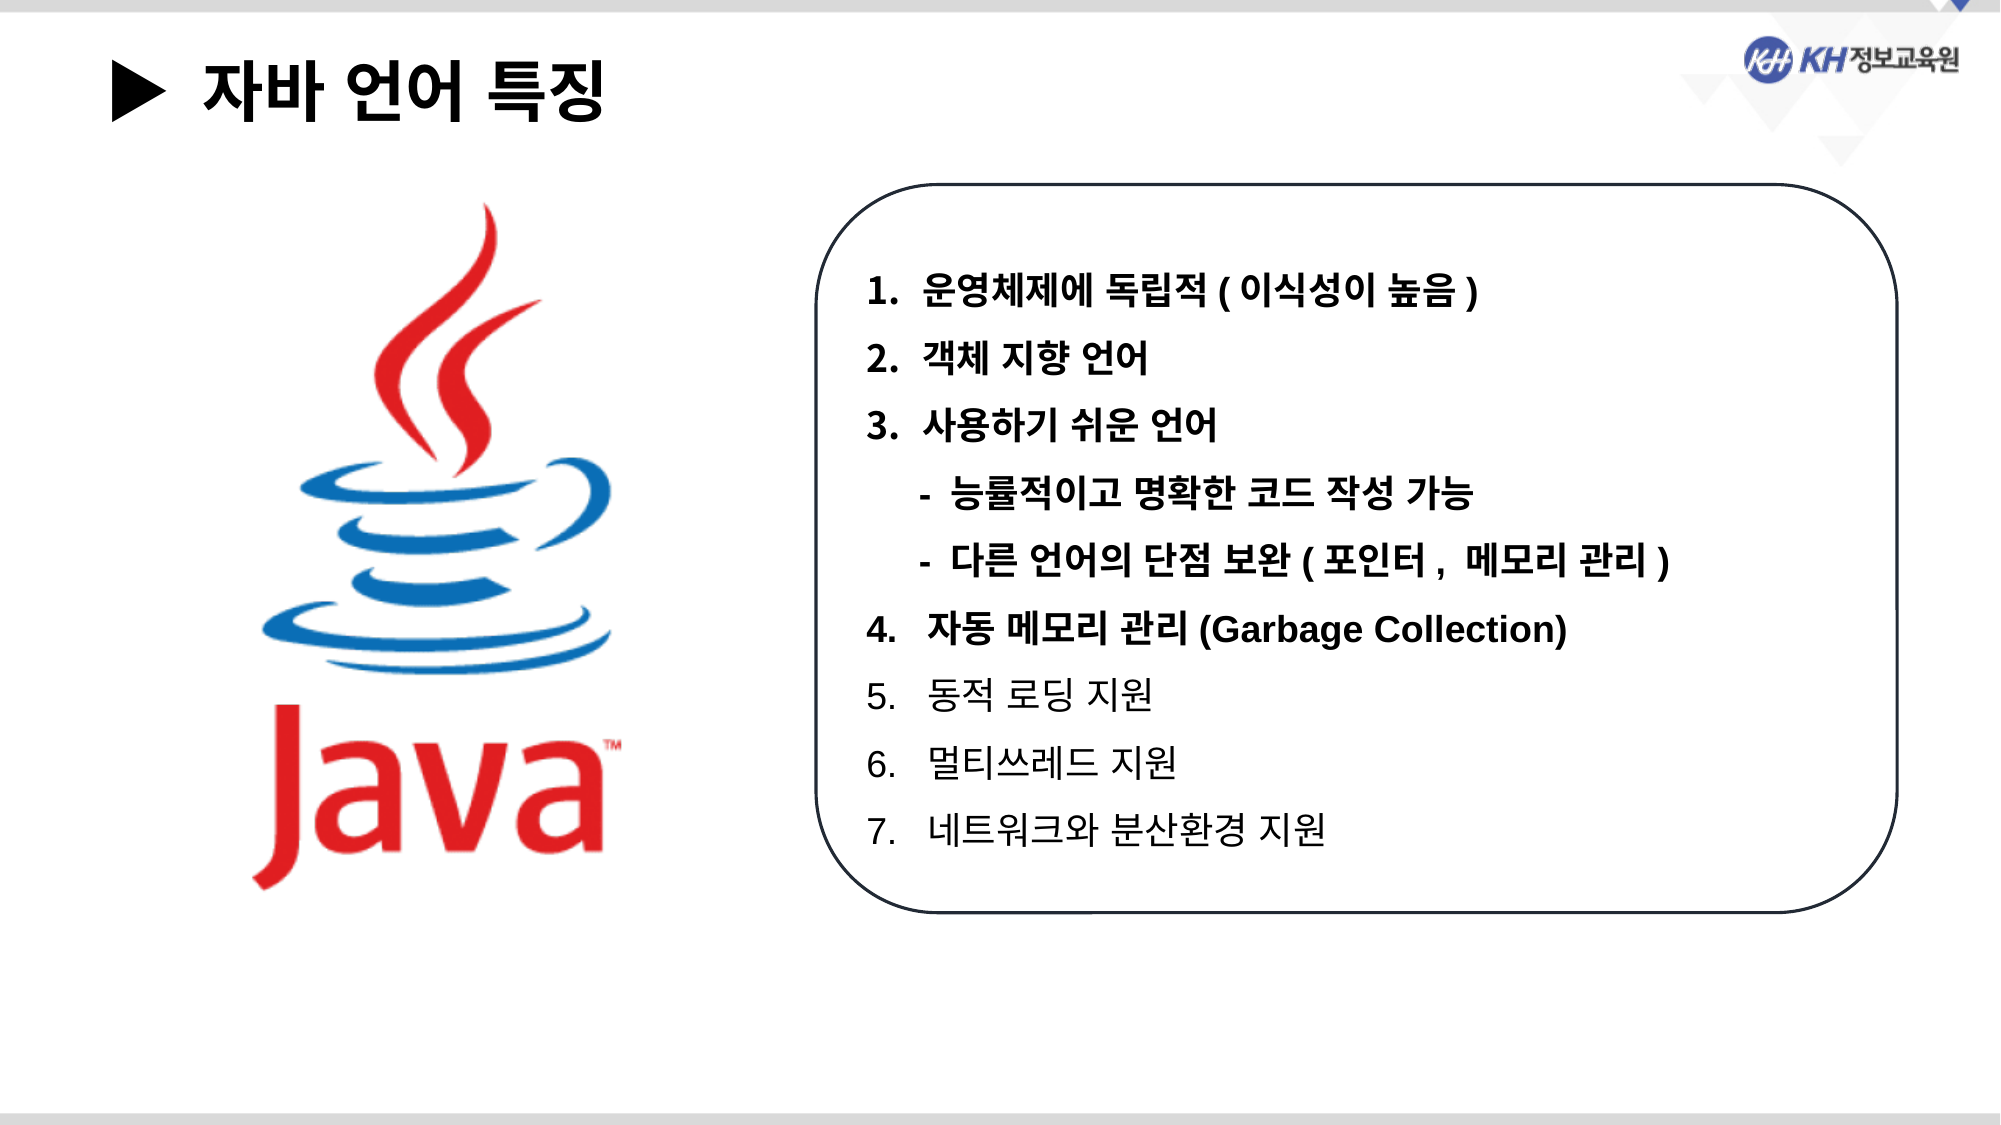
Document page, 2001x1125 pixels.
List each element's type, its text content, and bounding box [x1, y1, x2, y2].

text_box ▶ 자바 언어 특징 [90, 42, 1980, 137]
picture [0, 0, 2001, 1113]
text_box 운영체제에 독립적(이식성이 높음) 객체 지향 언어 사용하기 쉬운 언어 - 능률적이고 명확한 코드 작성 가능 - 다른 언어의 단점 보완(포인터, 메모리 관리) 4. 자동 메모리 관리(Garbage Collection) 5. 동적 로딩 지원 6. 멀티쓰레드 지원 7. 네트워크와 분산환경 지원 [814, 183, 1899, 914]
